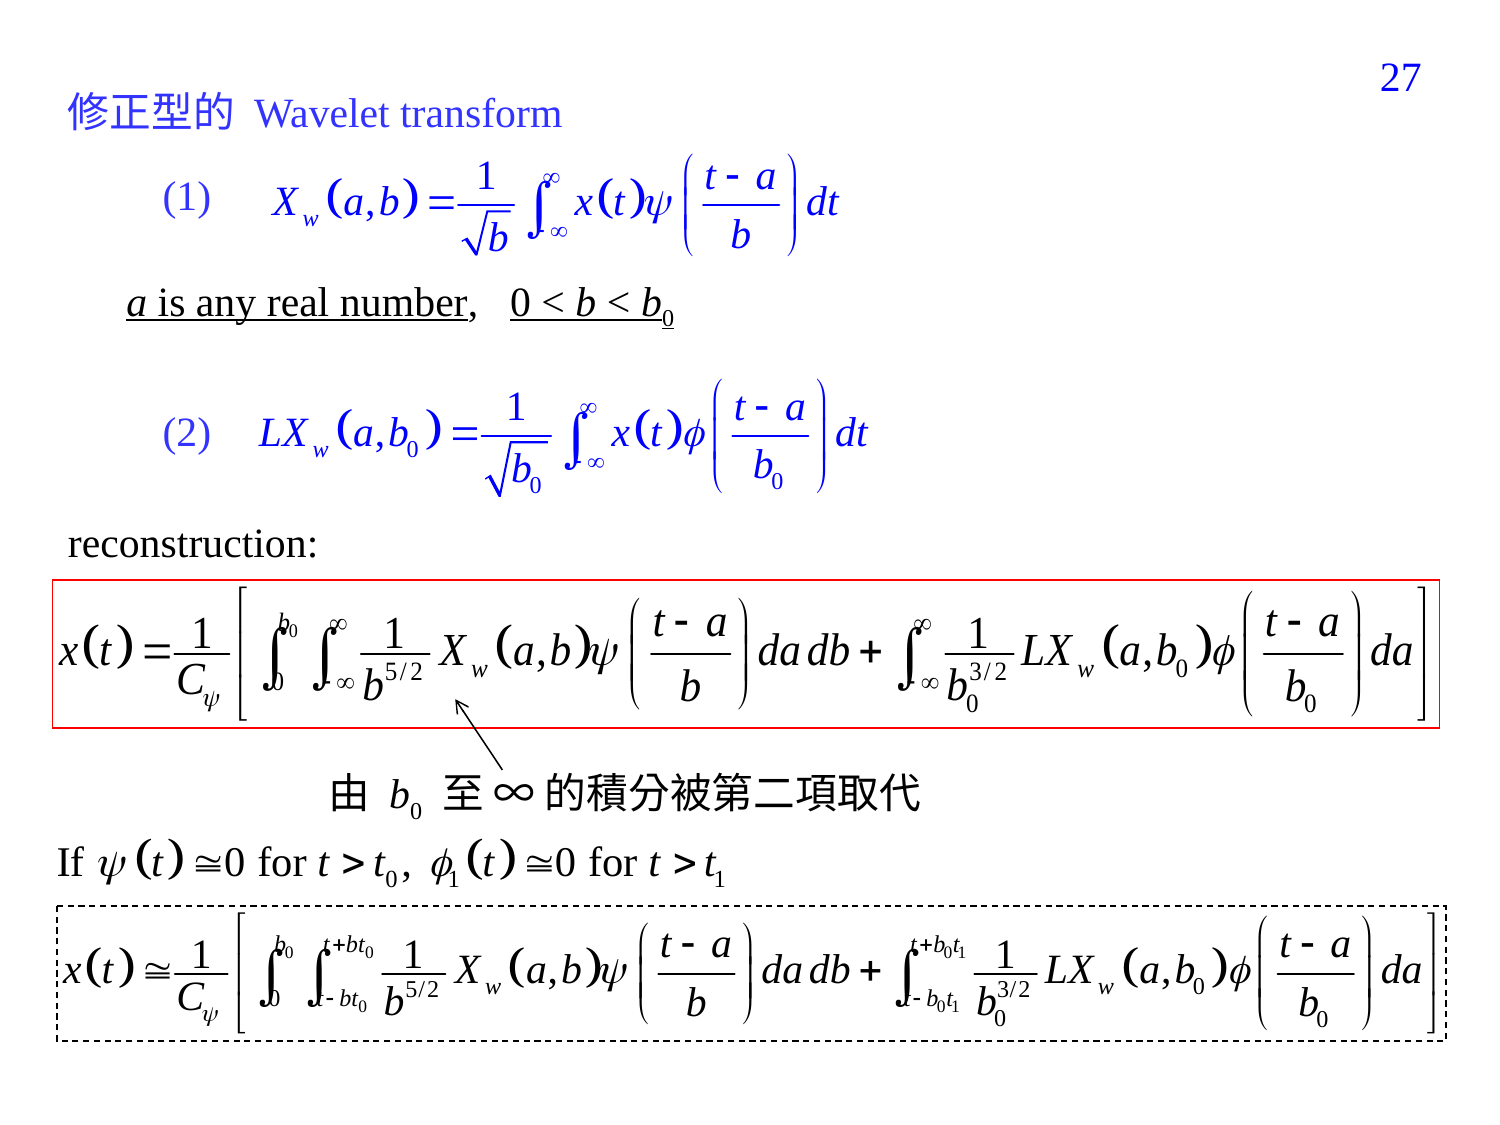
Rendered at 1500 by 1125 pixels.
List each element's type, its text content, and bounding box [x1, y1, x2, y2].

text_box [53, 580, 1440, 728]
text_box reconstruction: [53, 508, 1117, 574]
text_box (1) [147, 160, 243, 226]
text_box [253, 373, 875, 504]
slide_number 367 [1304, 42, 1437, 122]
text_box a is any real number, 0 < b < b0 [111, 267, 700, 339]
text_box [57, 906, 1446, 1041]
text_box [454, 698, 503, 771]
text_box 修正型的 Wavelet transform [53, 78, 821, 143]
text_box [265, 148, 845, 262]
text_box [52, 834, 730, 899]
text_box (2) [147, 397, 243, 462]
text_box 由 b0 至 ∞ 的積分被第二項取代 [313, 759, 1259, 832]
